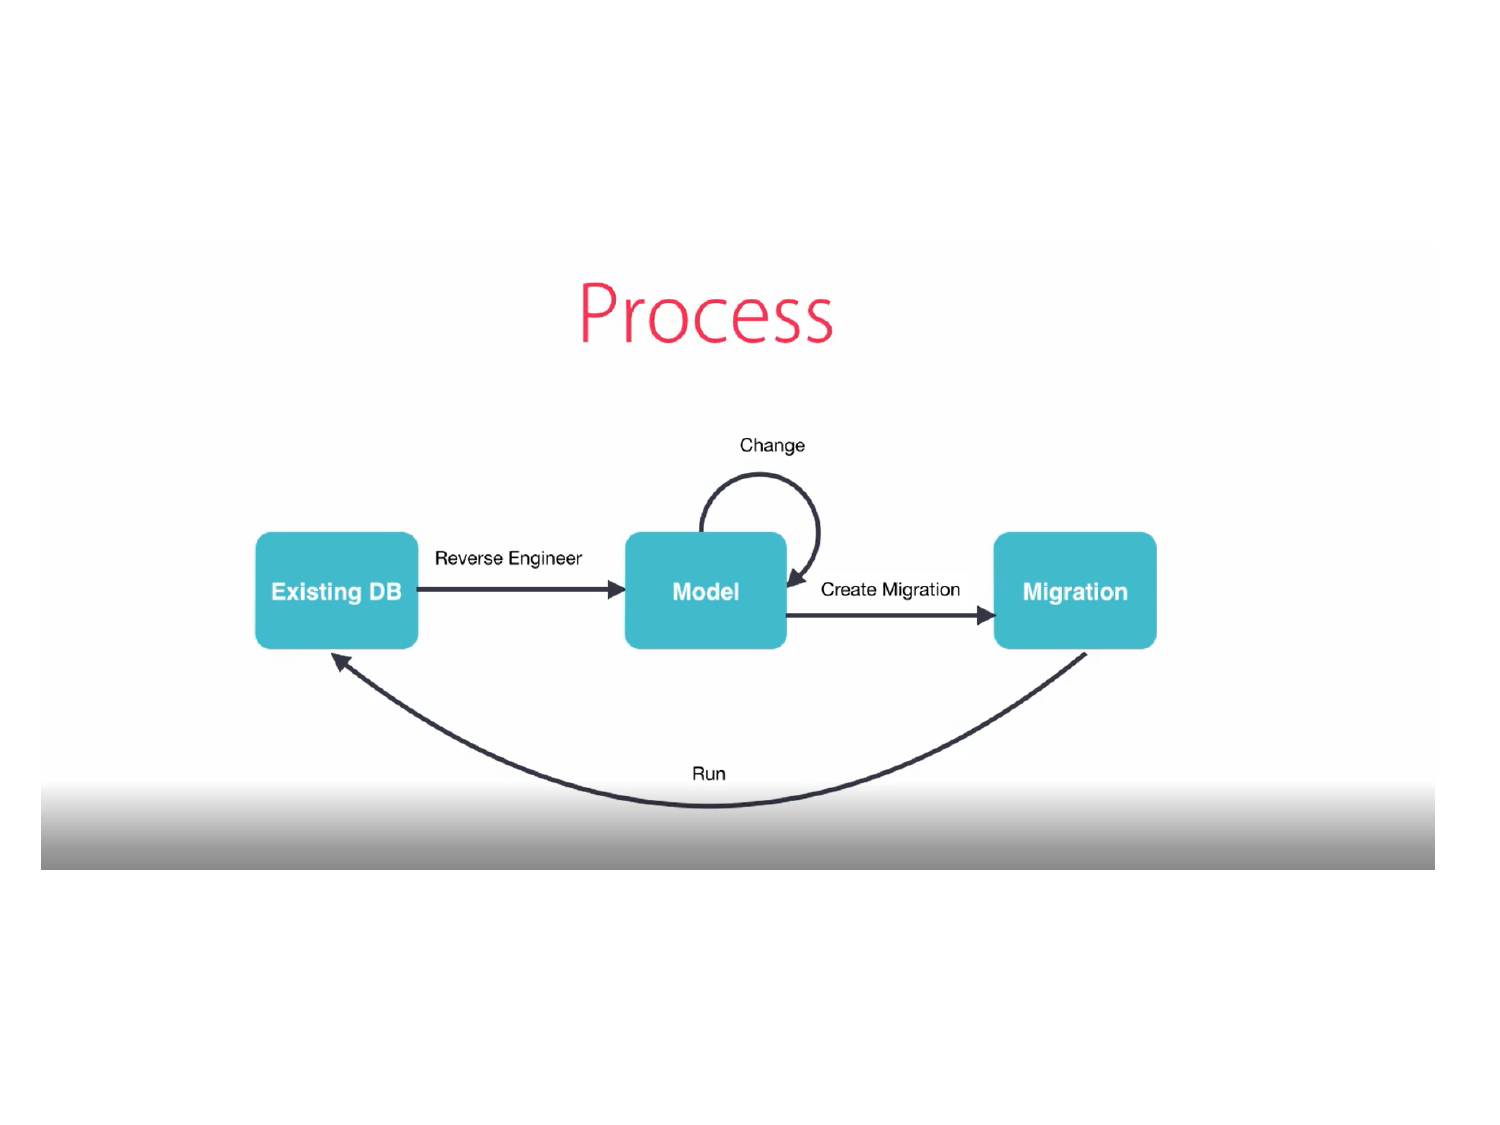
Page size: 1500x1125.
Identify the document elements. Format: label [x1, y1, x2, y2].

picture [41, 243, 1435, 870]
